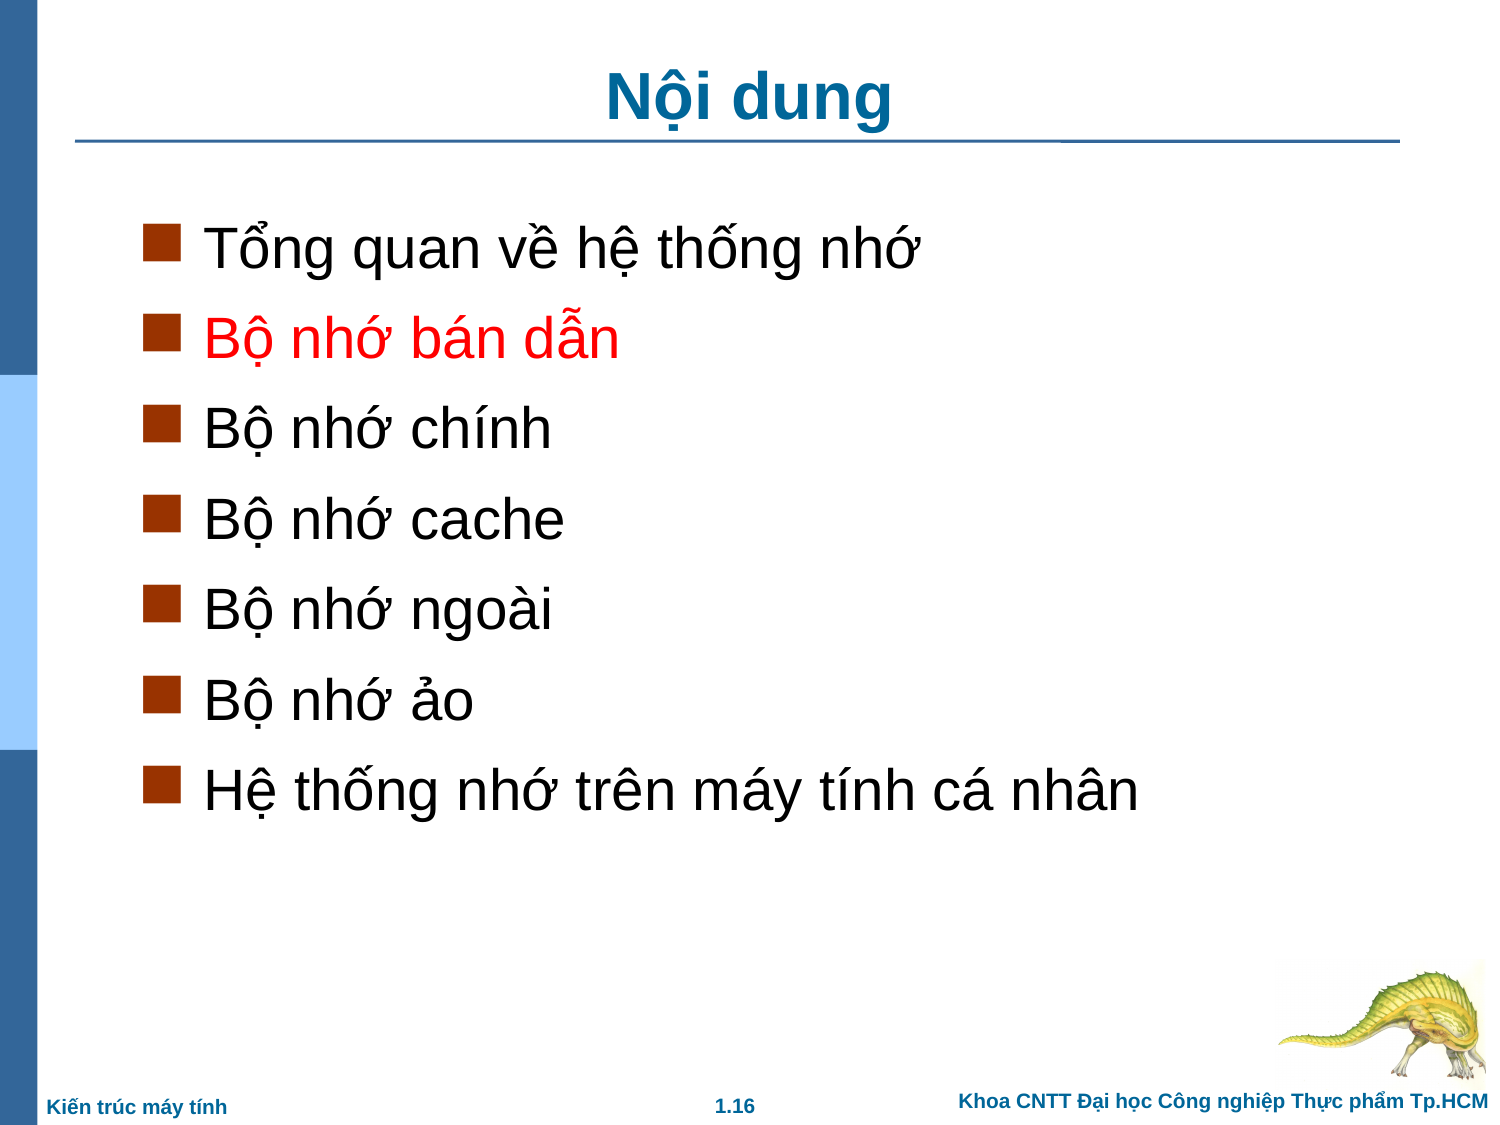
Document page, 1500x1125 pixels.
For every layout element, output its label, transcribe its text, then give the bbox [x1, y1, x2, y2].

list Tổng quan về hệ thống nhớ Bộ nhớ bán dẫn Bộ nhớ chính Bộ nhớ cache Bộ nhớ ngoài Bộ nhớ ảo Hệ thống nhớ trên máy tính cá nhân [132, 202, 1483, 946]
title Nội dung [75, 45, 1425, 141]
picture [1275, 959, 1486, 1090]
